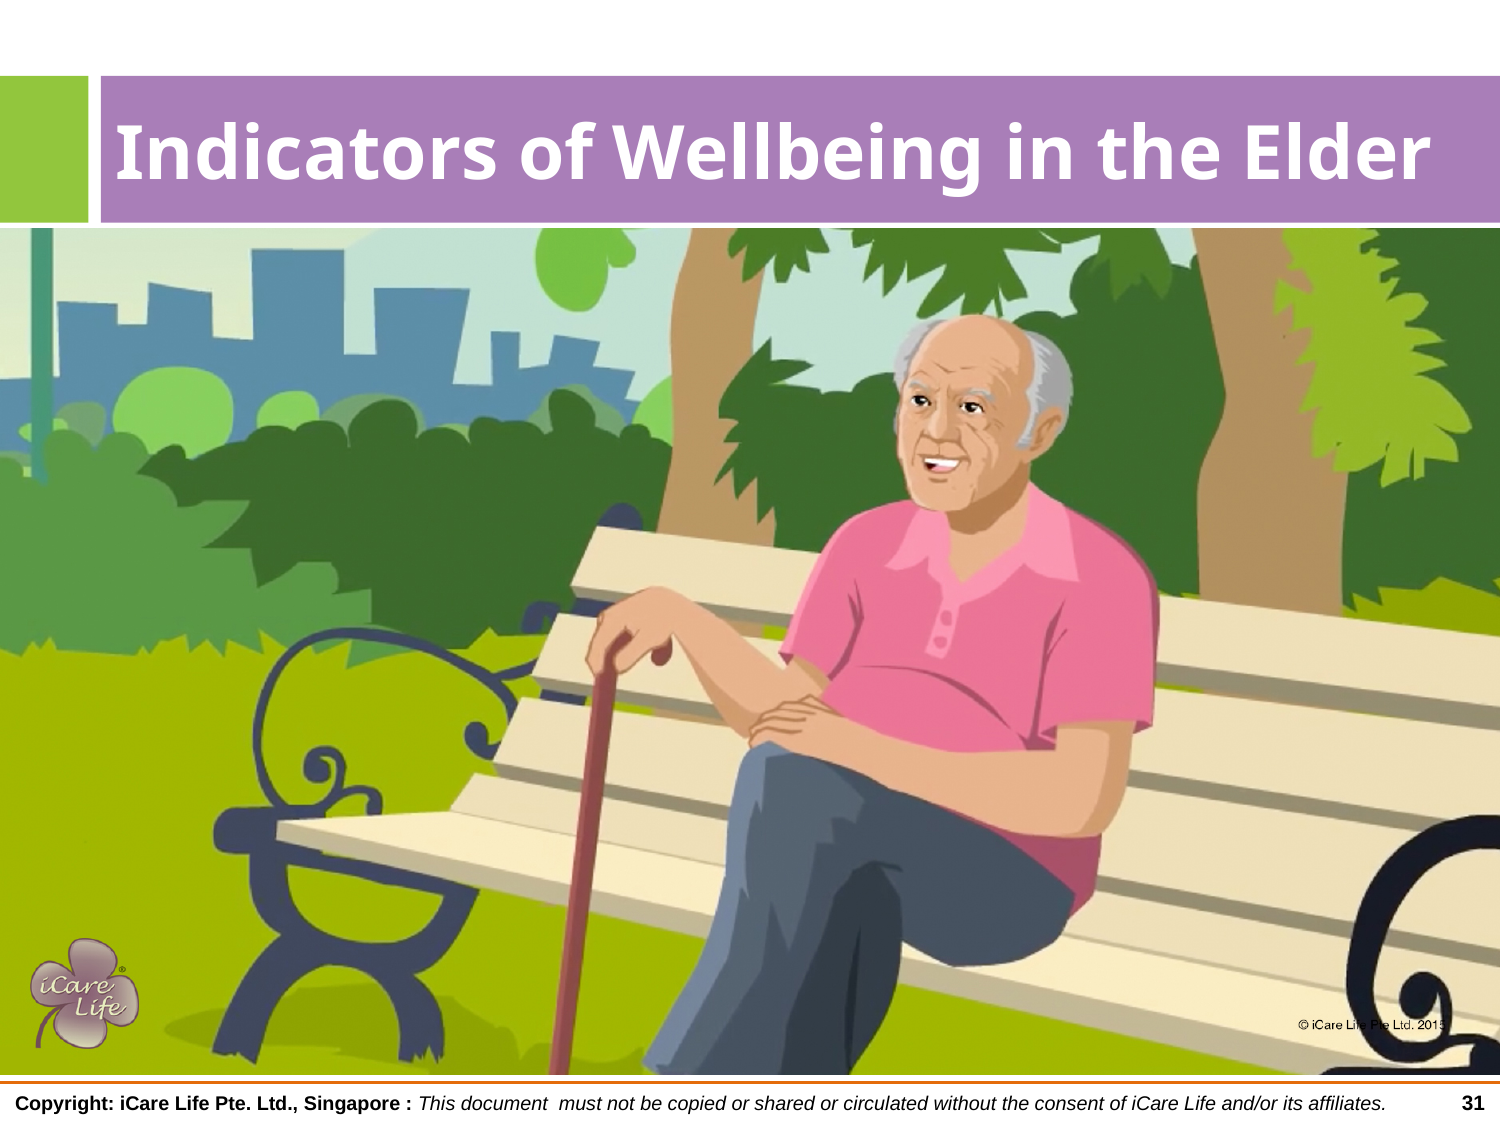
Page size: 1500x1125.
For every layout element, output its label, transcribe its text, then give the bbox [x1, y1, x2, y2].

text_box [0, 75, 89, 223]
text_box Indicators of Wellbeing in the Elder [100, 75, 1500, 223]
picture [0, 228, 1500, 1075]
text_box Copyright: iCare Life Pte. Ltd., Singapore : This document must not be copied or shared or circulated without the consent of iCare Life and/or its affiliates. [0, 1091, 1500, 1122]
